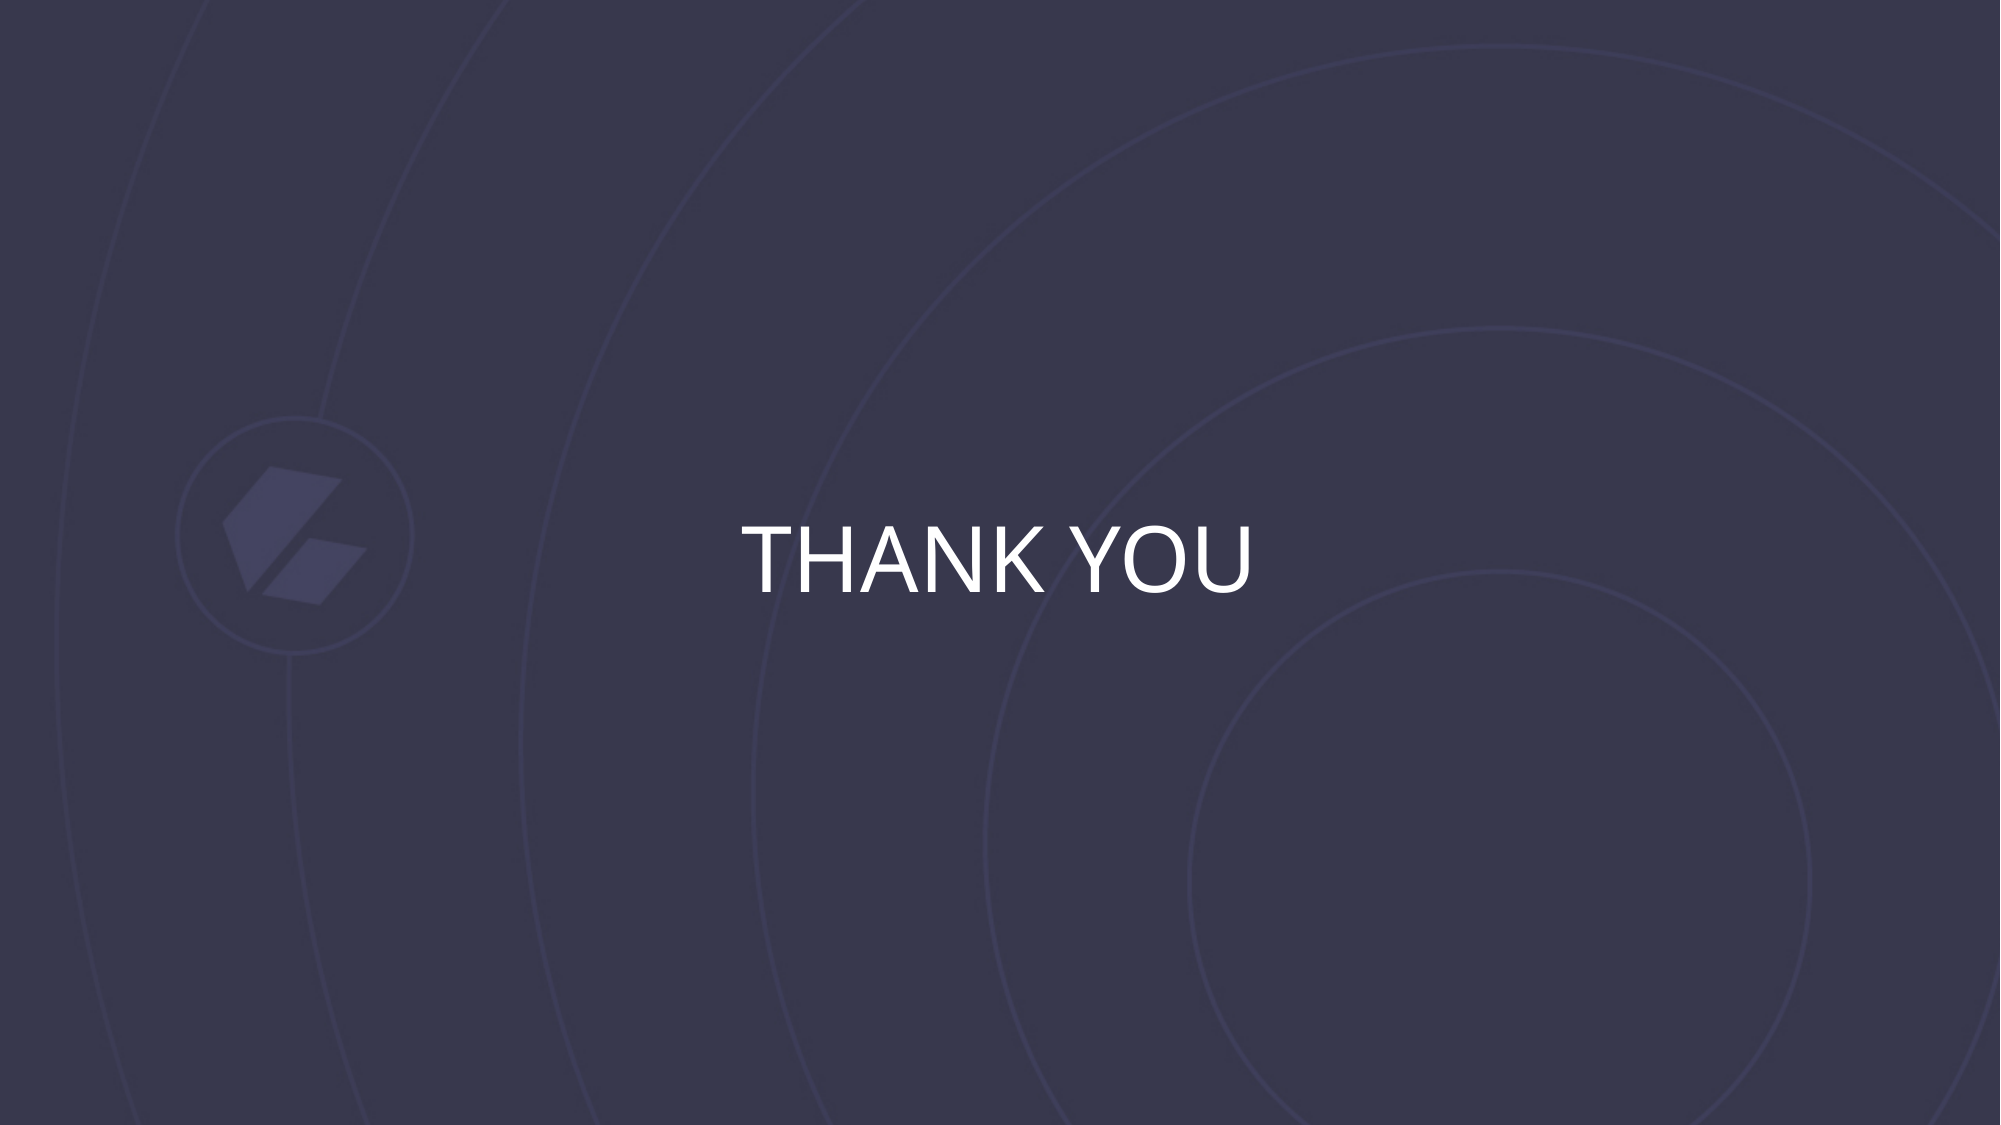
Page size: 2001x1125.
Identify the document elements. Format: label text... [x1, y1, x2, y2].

title THANK YOU [137, 453, 1863, 672]
